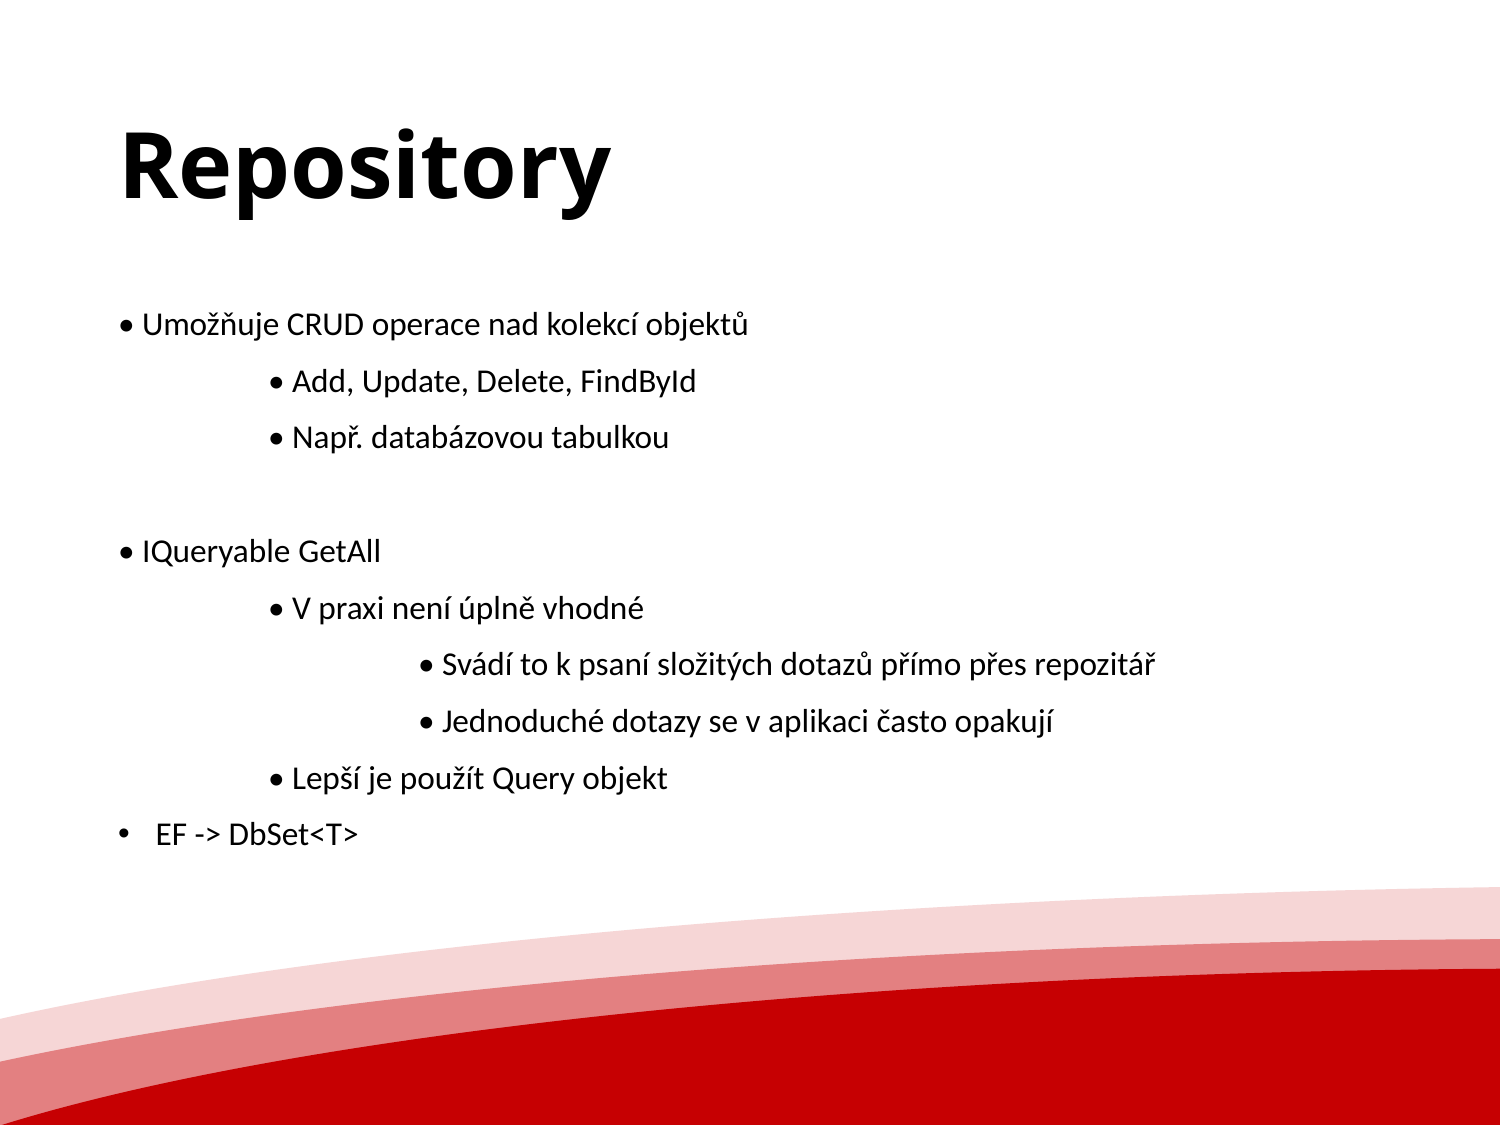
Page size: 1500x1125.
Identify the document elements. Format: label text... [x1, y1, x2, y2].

list • Umožňuje CRUD operace nad kolekcí objektů • Add, Update, Delete, FindById • Např. databázovou tabulkou • IQueryable GetAll • V praxi není úplně vhodné • Svádí to k psaní složitých dotazů přímo přes repozitář • Jednoduché dotazy se v aplikaci často opakují • Lepší je použít Query objekt EF -> DbSet<T> [103, 299, 1366, 1014]
title Repository [103, 59, 1397, 278]
